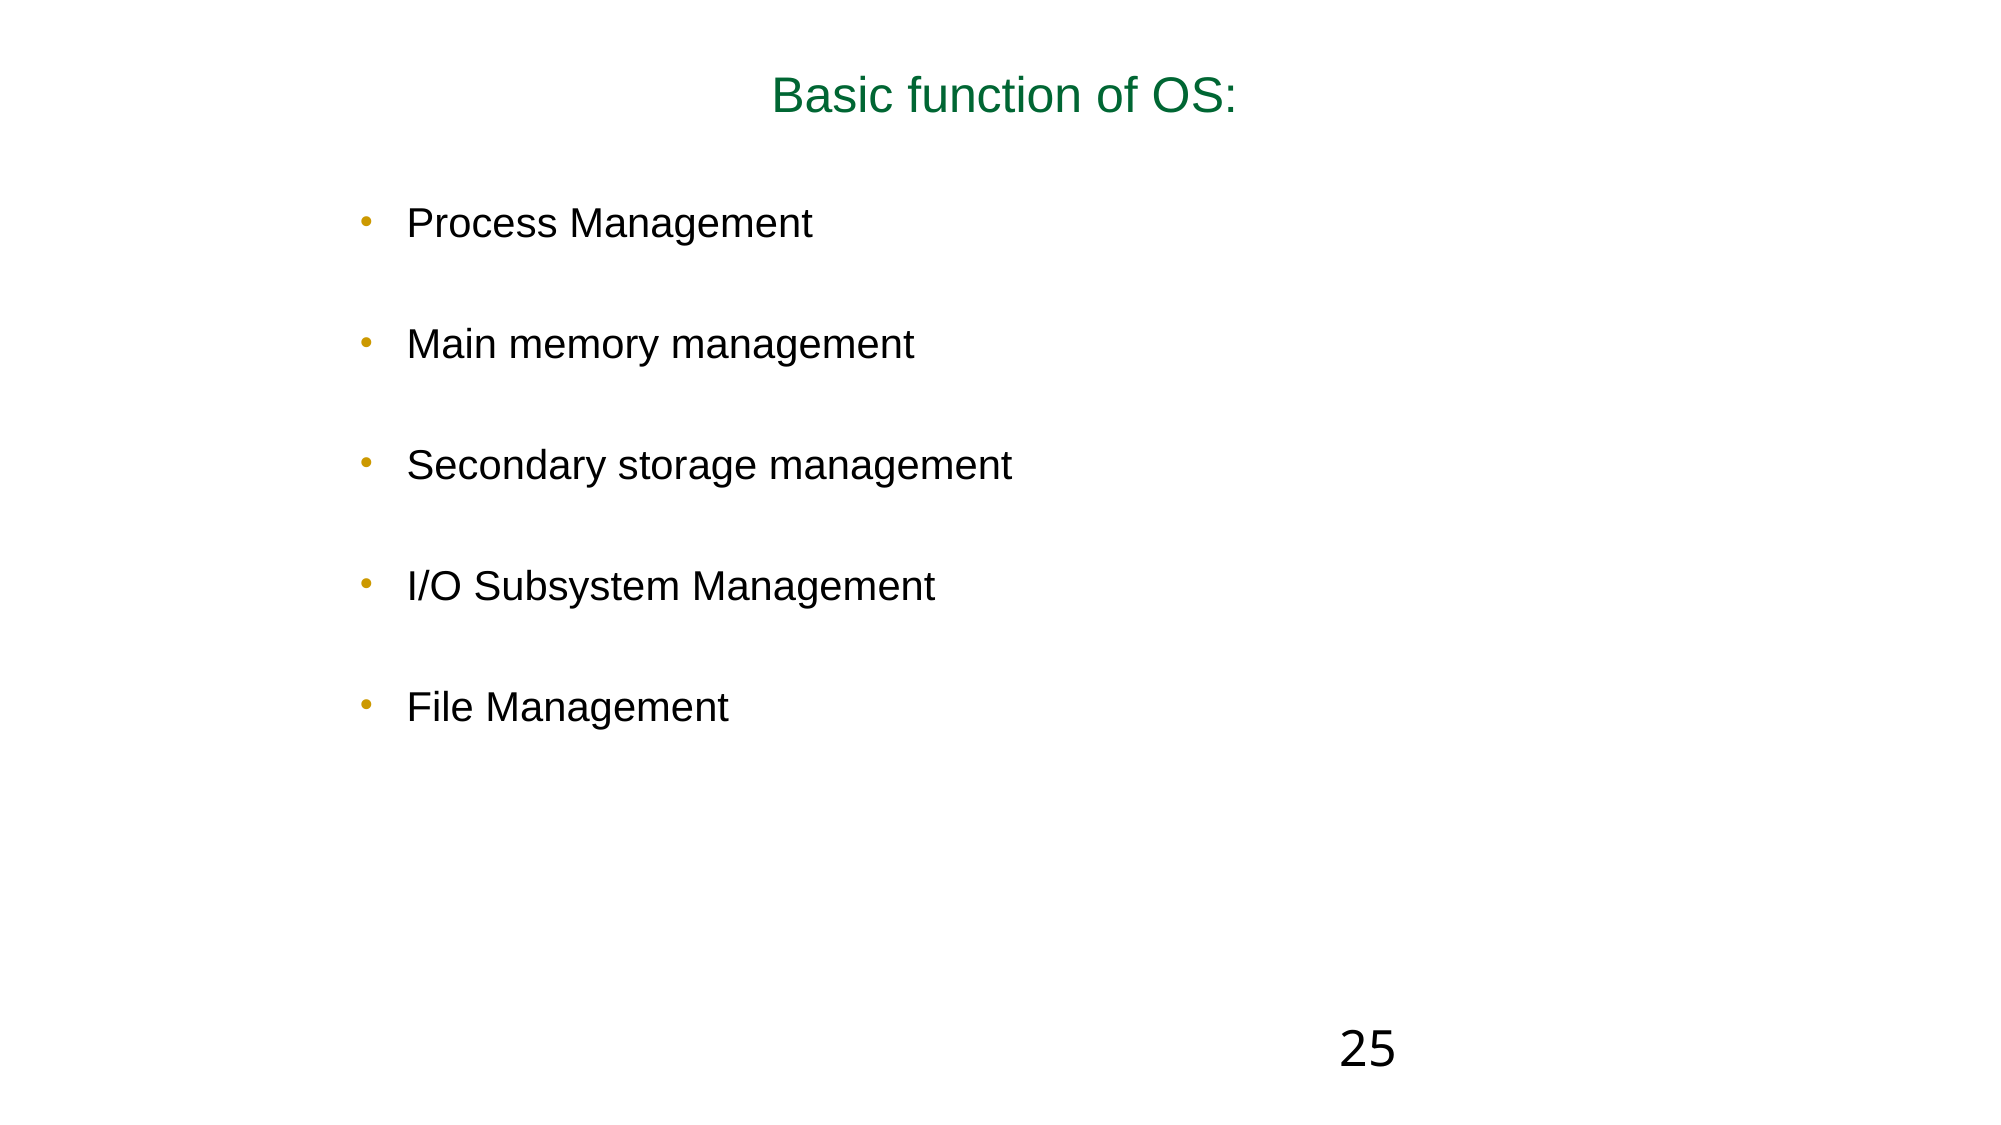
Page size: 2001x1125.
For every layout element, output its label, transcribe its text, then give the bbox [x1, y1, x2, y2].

text_box Basic function of OS: [329, 54, 1680, 169]
text_box 25 [1325, 1016, 1668, 1092]
text_box Process Management Main memory management Secondary storage management I/O Subsystem Management File Management [344, 188, 1695, 932]
